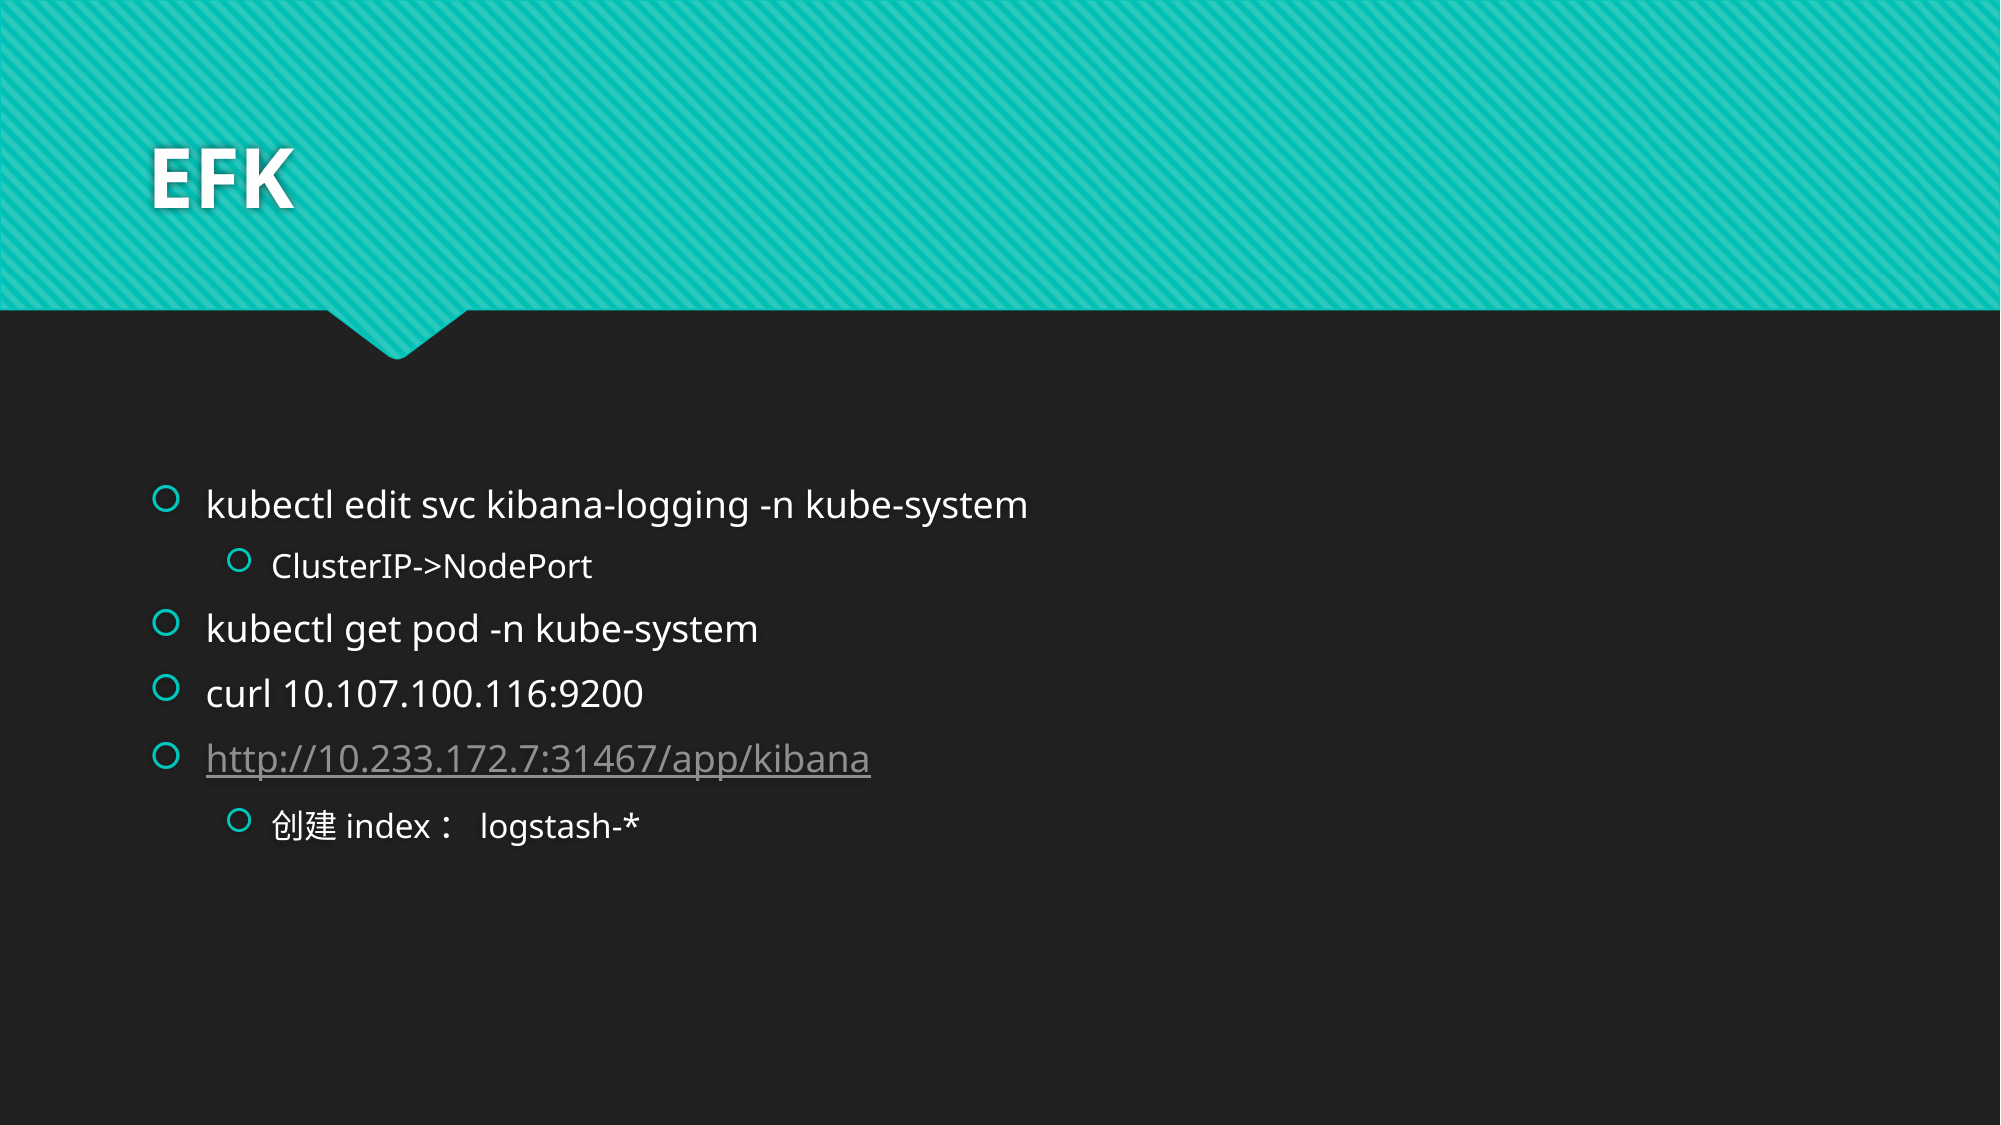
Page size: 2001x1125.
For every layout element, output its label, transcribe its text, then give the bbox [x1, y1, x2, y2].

list kubectl edit svc kibana-logging -n kube-system ClusterIP->NodePort kubectl get pod -n kube-system curl 10.107.100.116:9200 http://10.233.172.7:31467/app/kibana 创建index：logstash-* [134, 364, 1866, 962]
title EFK [132, 73, 1868, 233]
